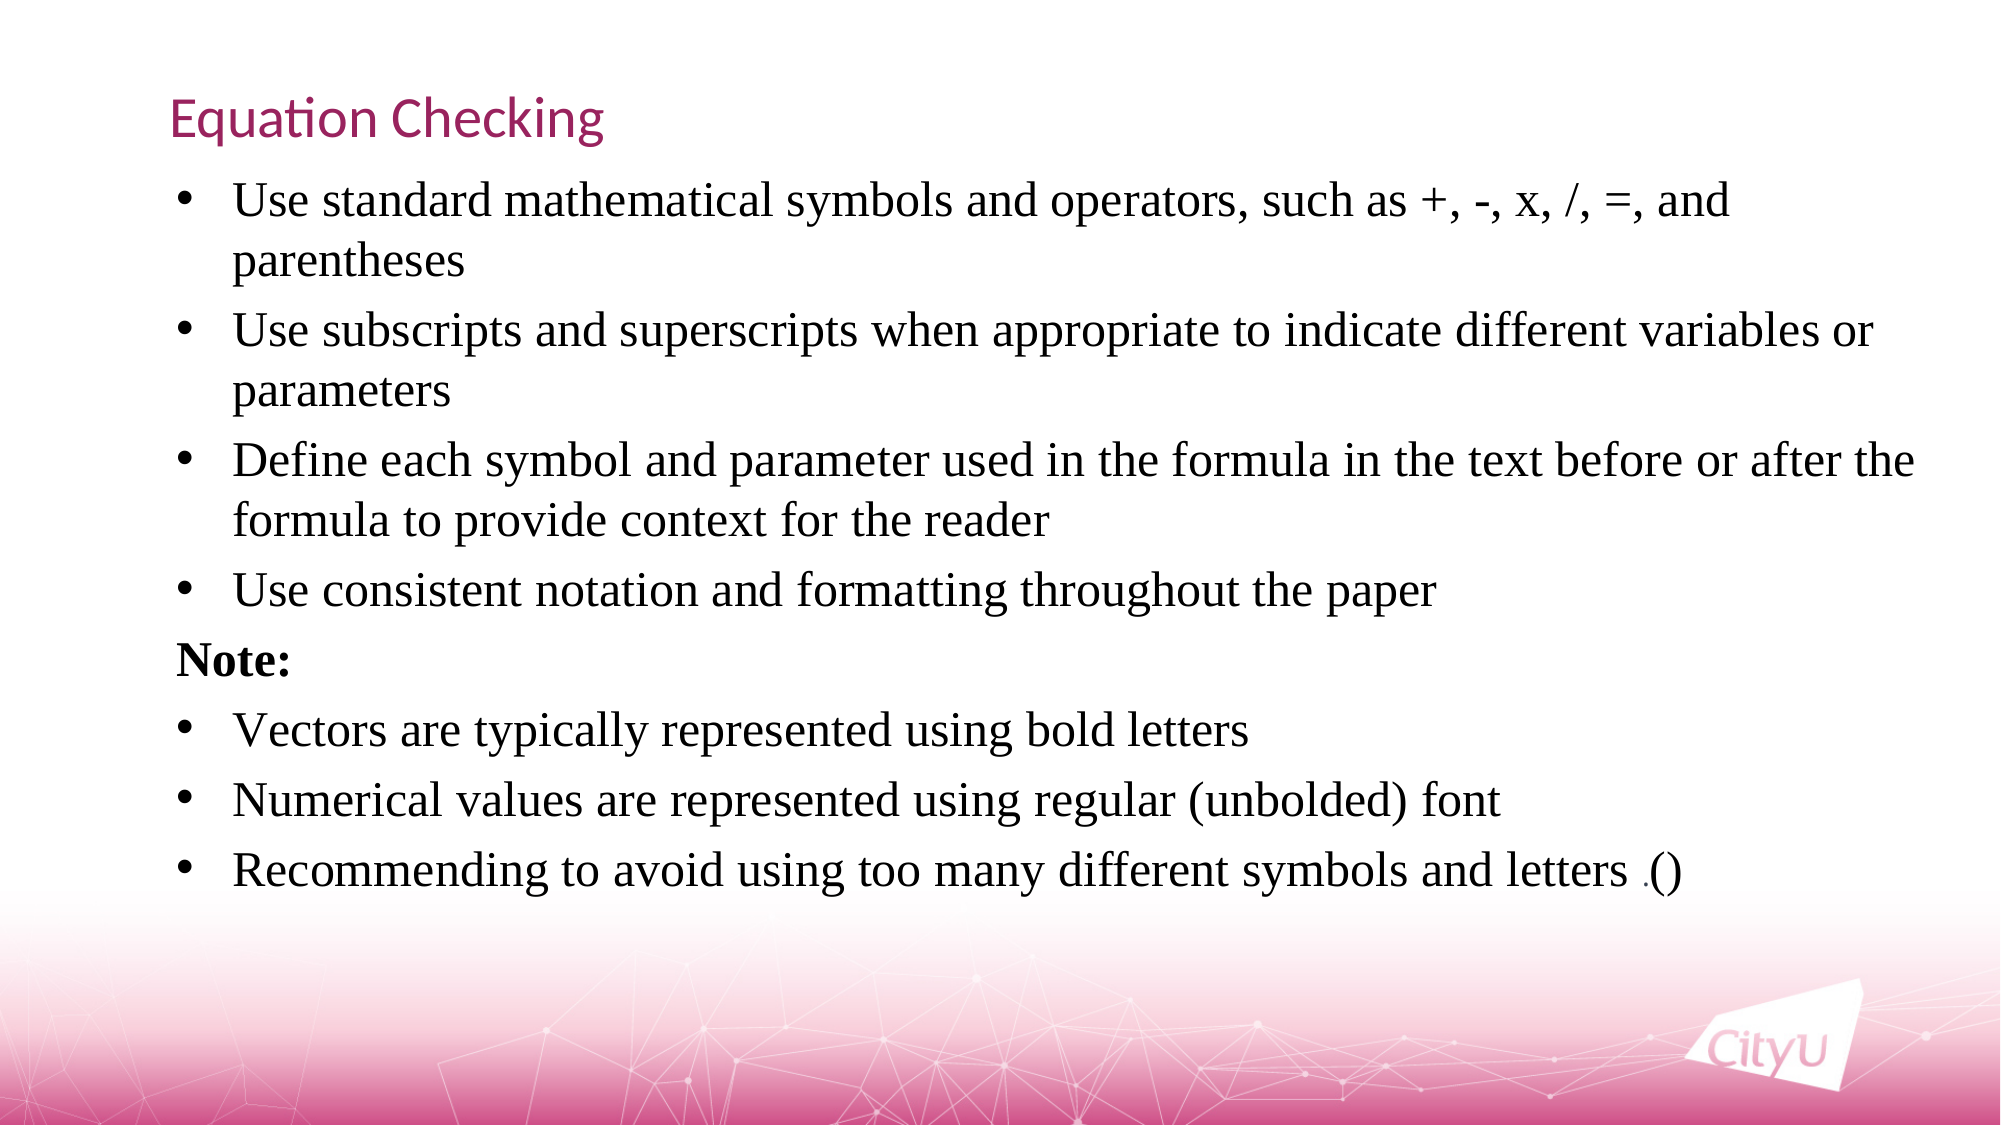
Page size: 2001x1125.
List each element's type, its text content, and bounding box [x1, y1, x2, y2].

picture [0, 0, 2001, 1125]
text_box Equation Checking [78, 73, 1579, 154]
